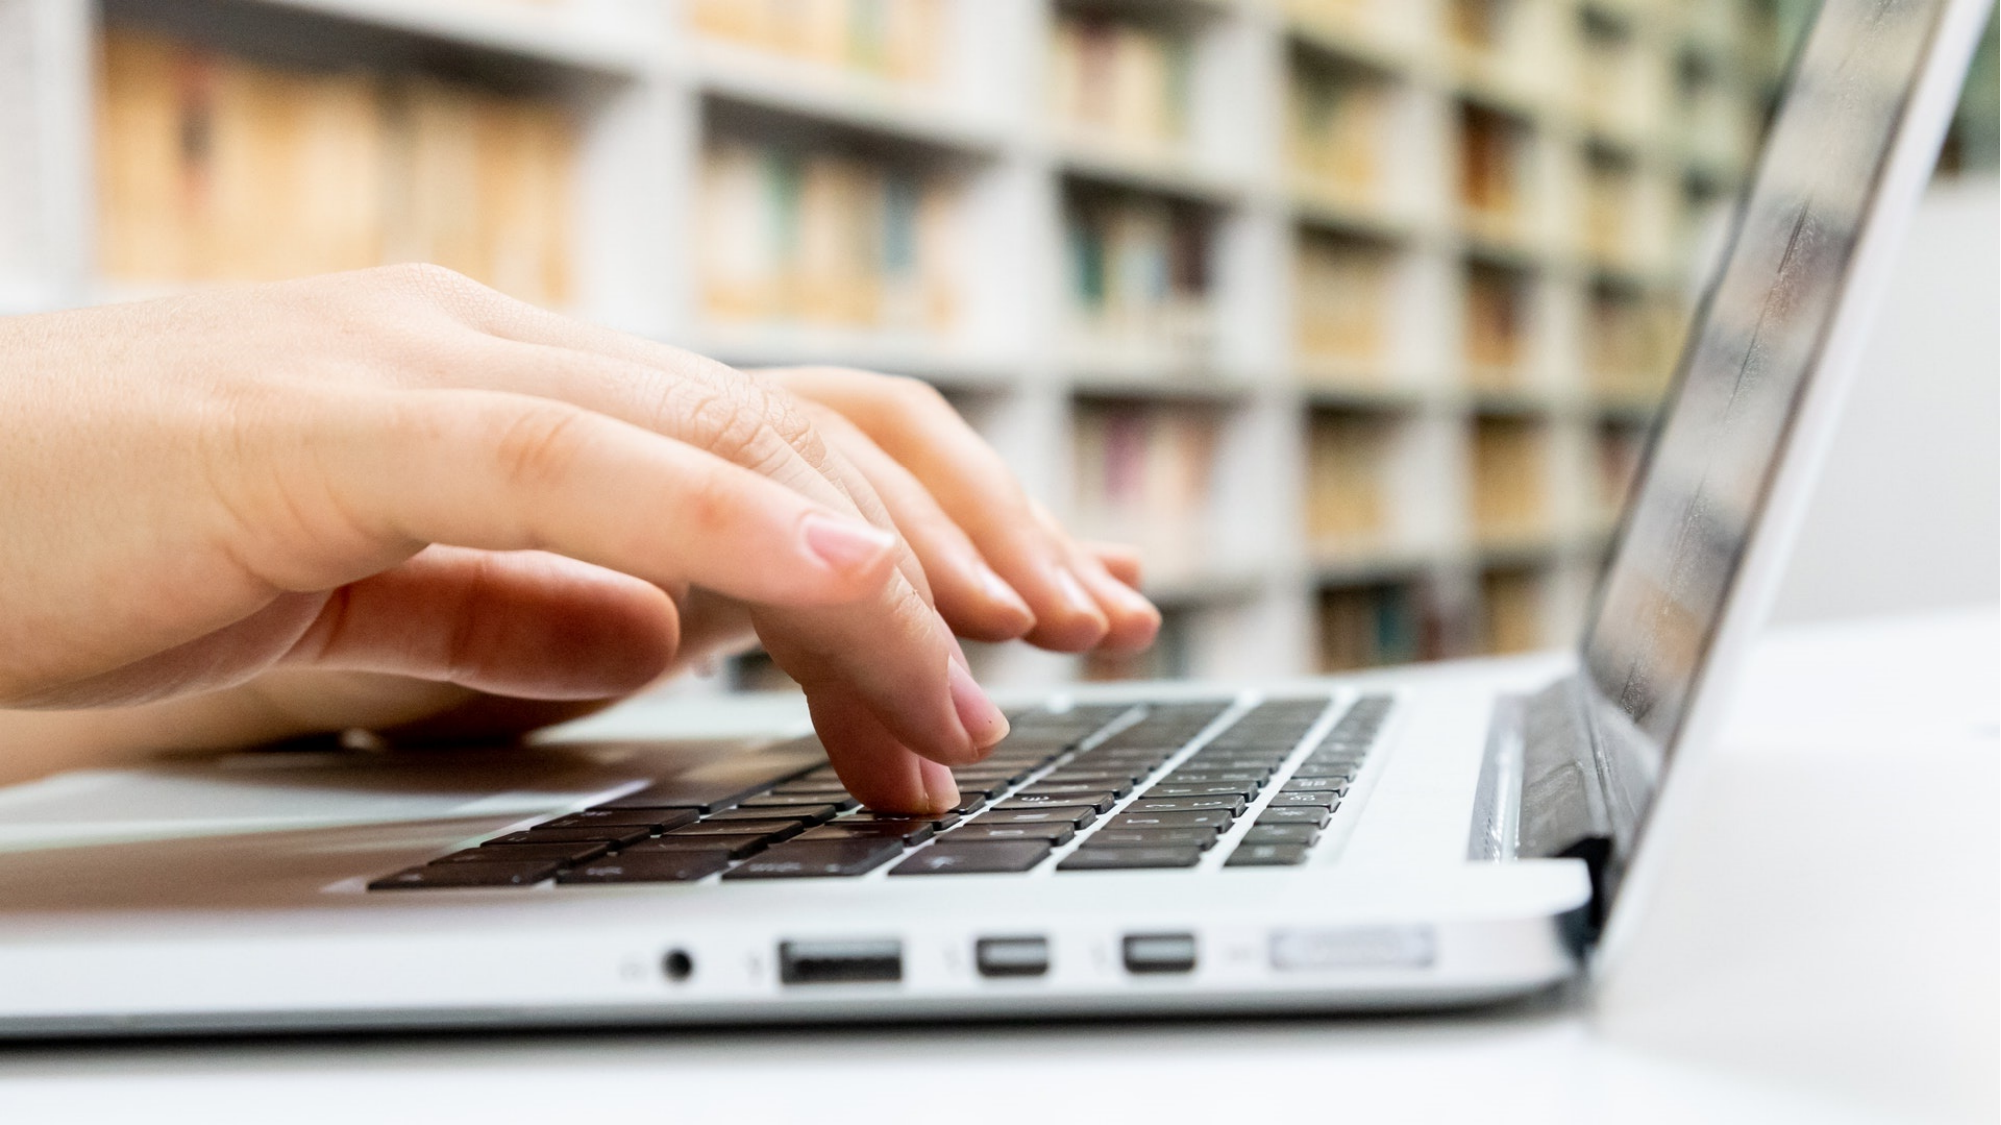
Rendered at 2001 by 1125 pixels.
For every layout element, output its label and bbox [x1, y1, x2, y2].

list [0, 0, 2000, 1125]
